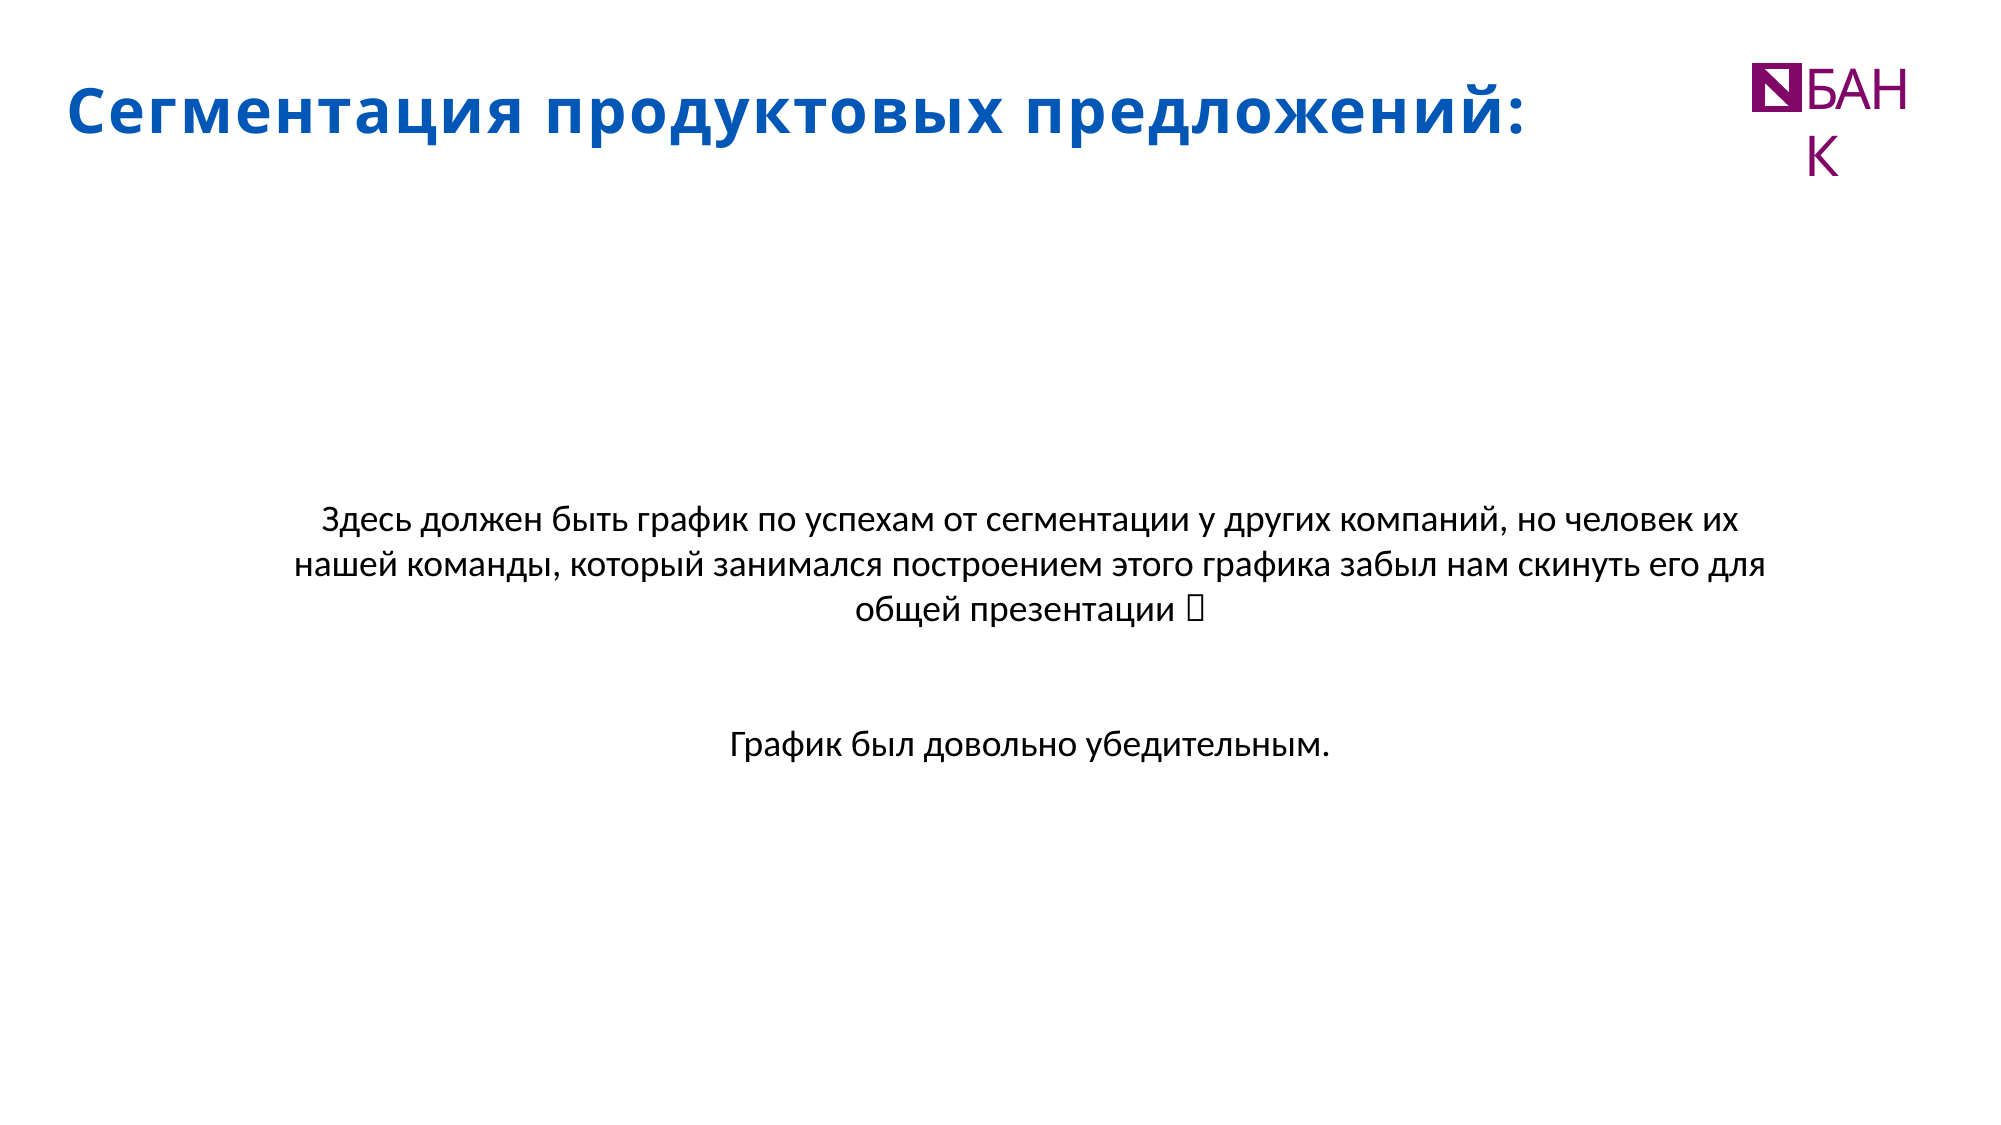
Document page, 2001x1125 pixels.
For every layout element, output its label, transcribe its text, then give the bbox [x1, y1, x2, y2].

text_box Здесь должен быть график по успехам от сегментации у других компаний, но человек их нашей команды, который занимался построением этого графика забыл нам скинуть его для общей презентации  График был довольно убедительным. [272, 486, 1790, 772]
text_box Сегментация продуктовых предложений: [51, 63, 1761, 154]
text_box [1755, 45, 1948, 129]
